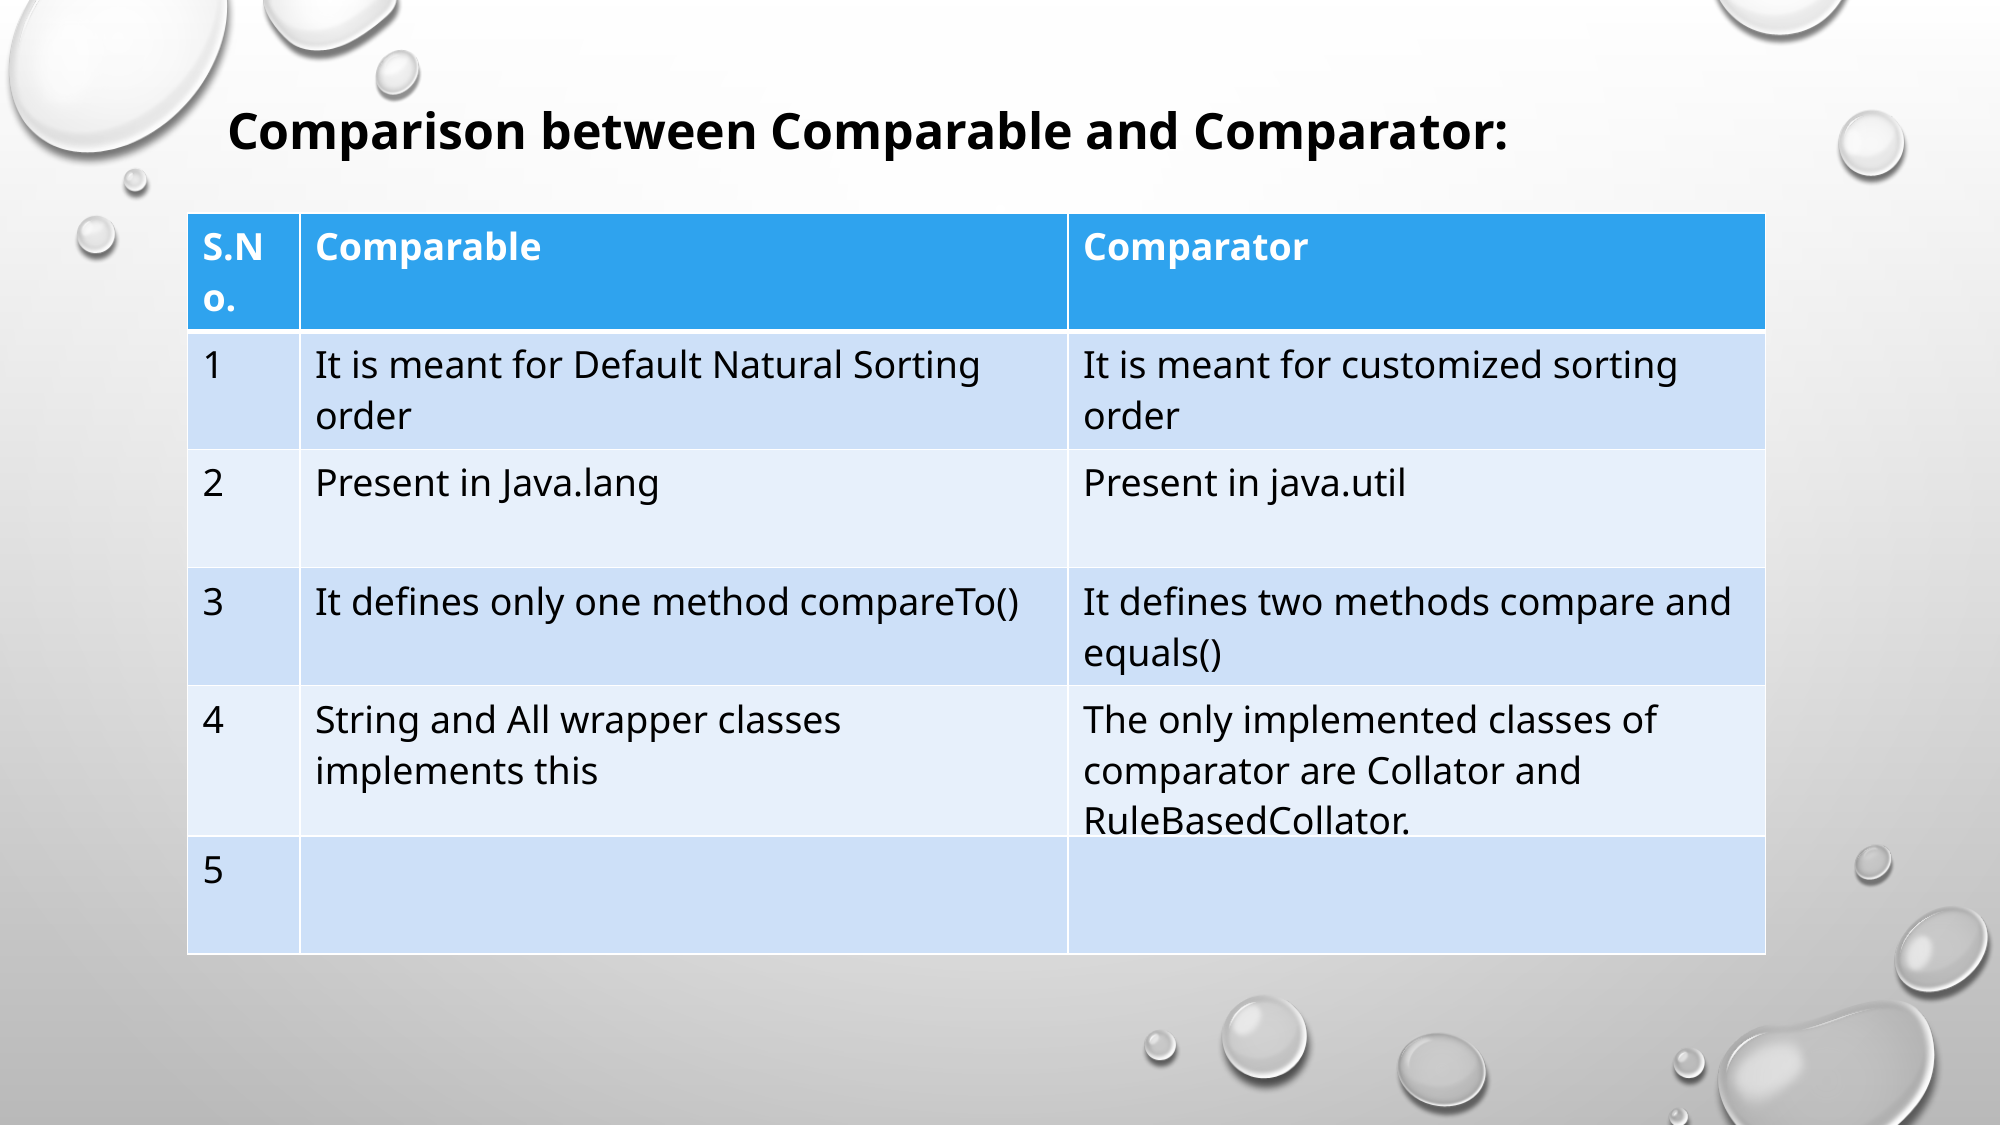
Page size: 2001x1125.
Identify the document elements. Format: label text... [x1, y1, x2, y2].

table_cell It defines only one method compareTo() [301, 568, 1067, 685]
table_cell 3 [188, 568, 299, 685]
table_cell [1069, 837, 1765, 953]
table_cell Present in java.util [1069, 450, 1765, 567]
table_cell 1 [188, 334, 299, 449]
table_cell It is meant for Default Natural Sorting order [301, 334, 1067, 449]
table_cell It defines two methods compare and equals() [1069, 568, 1765, 685]
table_cell The only implemented classes of comparator are Collator and RuleBasedCollator. [1069, 686, 1765, 835]
table_cell String and All wrapper classes implements this [301, 686, 1067, 835]
table_cell [301, 837, 1067, 953]
table_cell 2 [188, 450, 299, 567]
table_cell Present in Java.lang [301, 450, 1067, 567]
table_header S.No. [188, 214, 299, 329]
picture [0, 0, 2000, 1125]
table_header Comparable [301, 214, 1067, 329]
table_cell 4 [188, 686, 299, 835]
table_cell It is meant for customized sorting order [1069, 334, 1765, 449]
table_header Comparator [1069, 214, 1765, 329]
table_cell 5 [188, 837, 299, 953]
text_box Comparison between Comparable and Comparator: [212, 92, 1893, 212]
